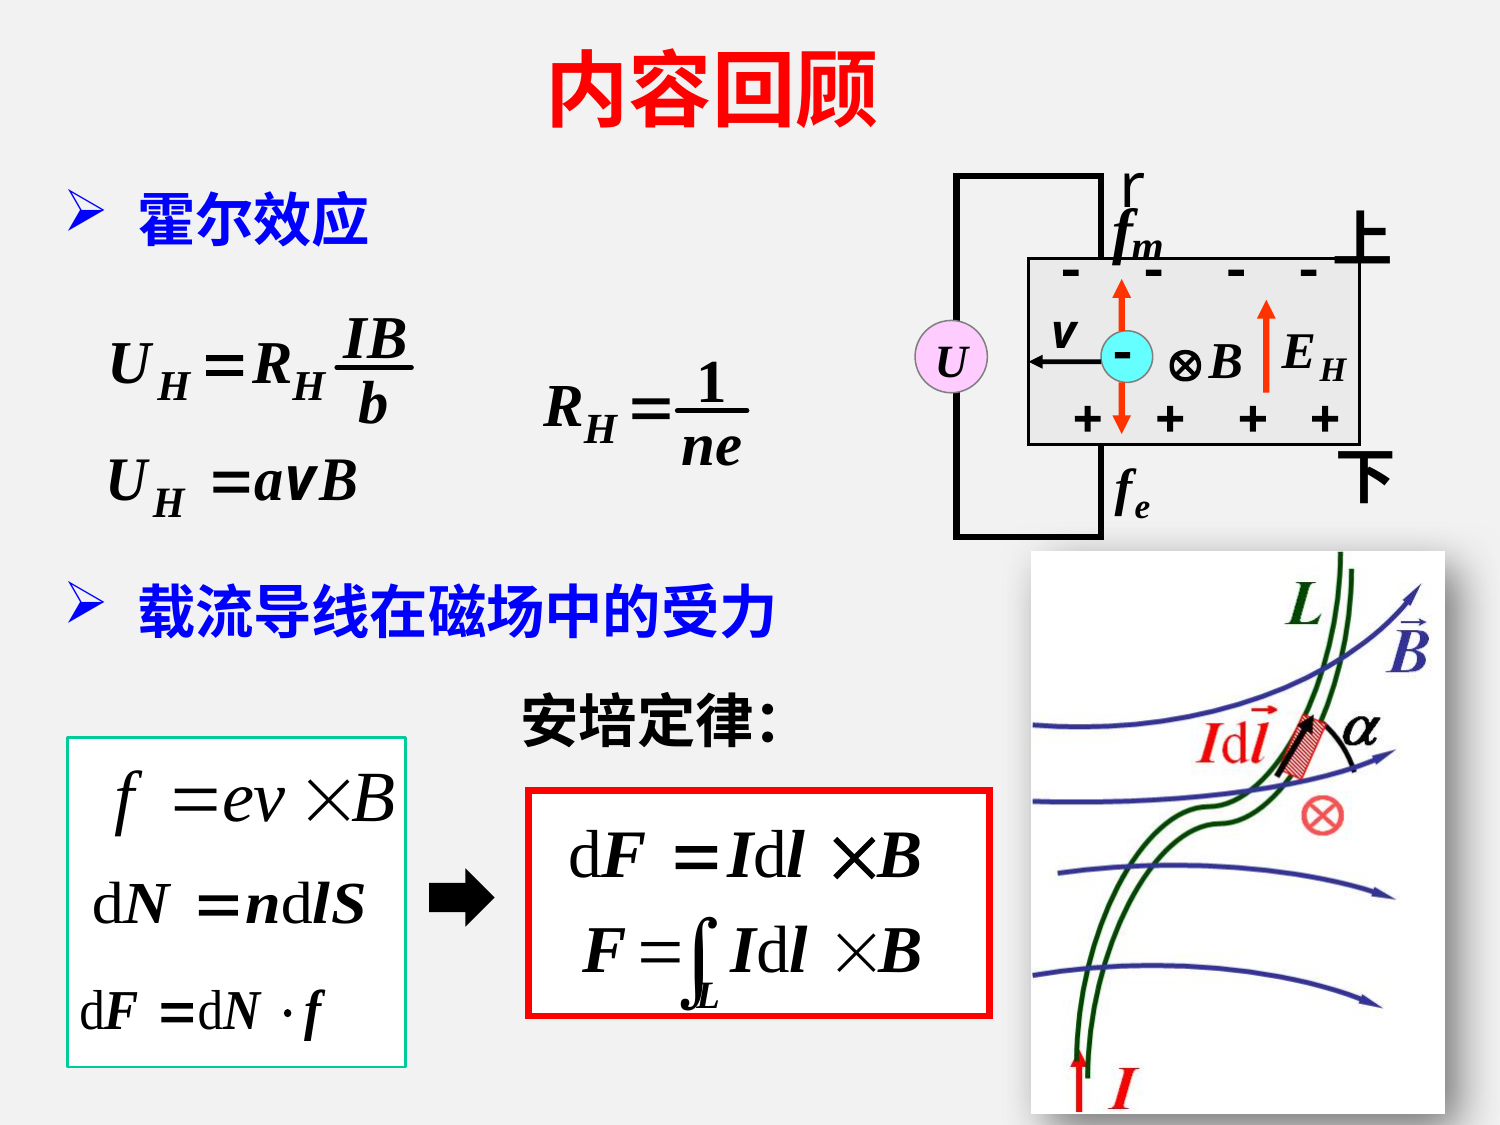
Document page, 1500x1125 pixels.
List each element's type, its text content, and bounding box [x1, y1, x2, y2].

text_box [528, 790, 990, 1017]
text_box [67, 736, 409, 1068]
text_box 霍尔效应 [48, 175, 831, 260]
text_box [537, 348, 752, 472]
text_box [914, 144, 1392, 538]
text_box 安培定律： [505, 676, 793, 762]
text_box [107, 304, 416, 431]
text_box [429, 868, 495, 927]
text_box 载流导线在磁场中的受力 [48, 567, 831, 653]
picture [1031, 550, 1445, 1114]
text_box 内容回顾 [531, 29, 946, 145]
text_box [105, 447, 365, 523]
